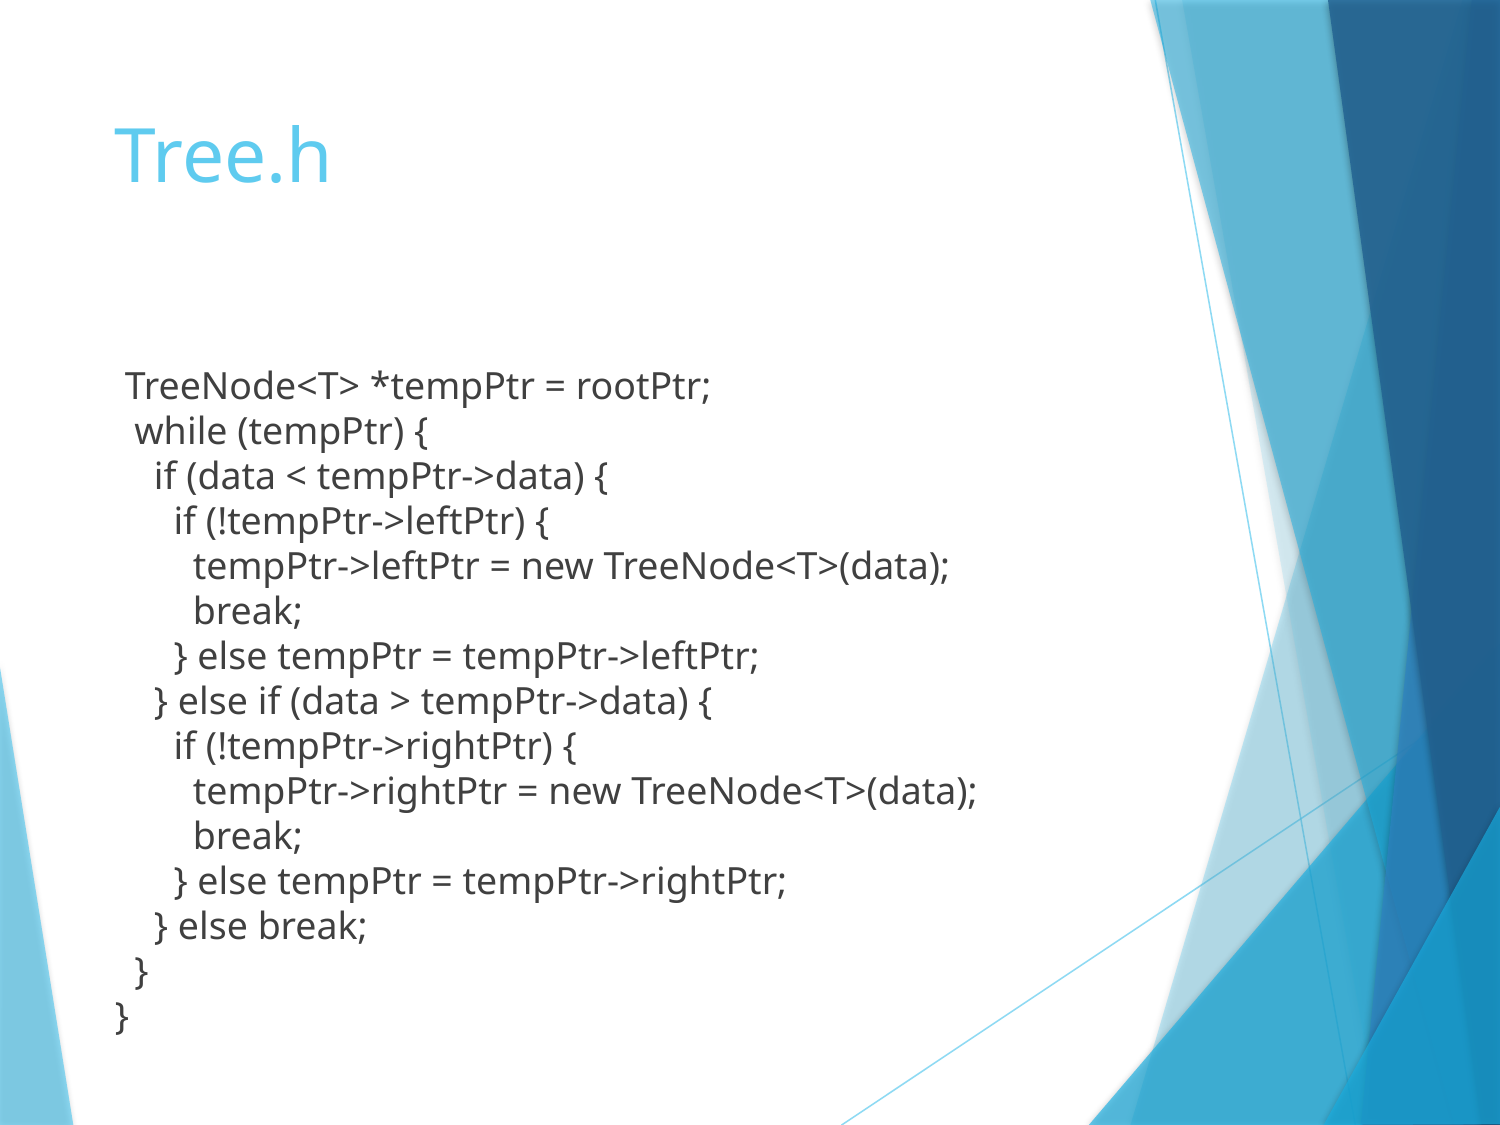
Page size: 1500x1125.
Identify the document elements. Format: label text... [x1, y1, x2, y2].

title Tree.h [99, 99, 1142, 317]
list TreeNode<T> *tempPtr = rootPtr; while (tempPtr) { if (data < tempPtr->data) { if (!tempPtr->leftPtr) { tempPtr->leftPtr = new TreeNode<T>(data); break; } else tempPtr = tempPtr->leftPtr; } else if (data > tempPtr->data) { if (!tempPtr->rightPtr) { tempPtr->rightPtr = new TreeNode<T>(data); break; } else tempPtr = tempPtr->rightPtr; } else break; } } [99, 354, 1142, 992]
